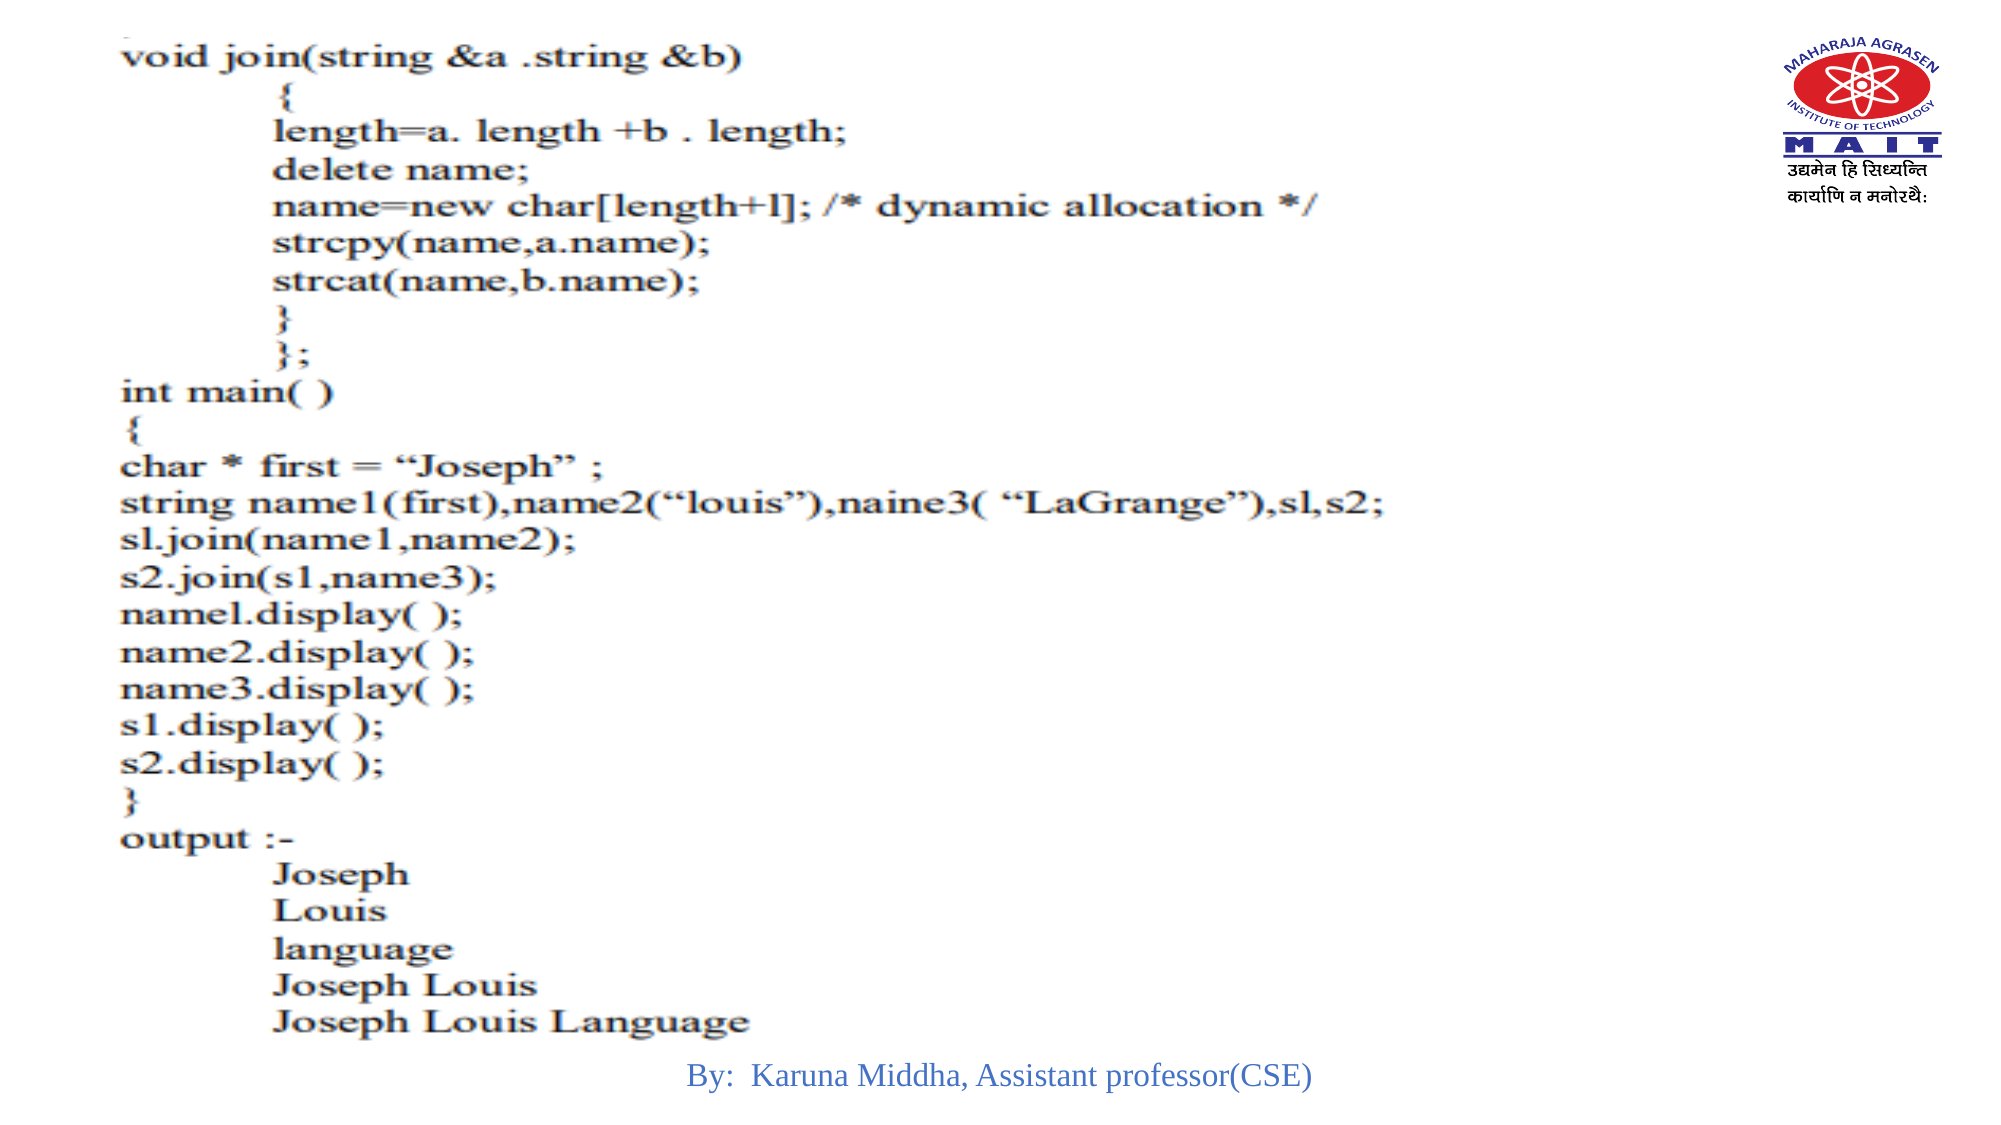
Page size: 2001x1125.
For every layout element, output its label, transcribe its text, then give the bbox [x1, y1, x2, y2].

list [29, 37, 1452, 1071]
footer By: Karuna Middha, Assistant professor(CSE) [662, 1071, 1338, 1103]
picture [1783, 37, 1942, 208]
